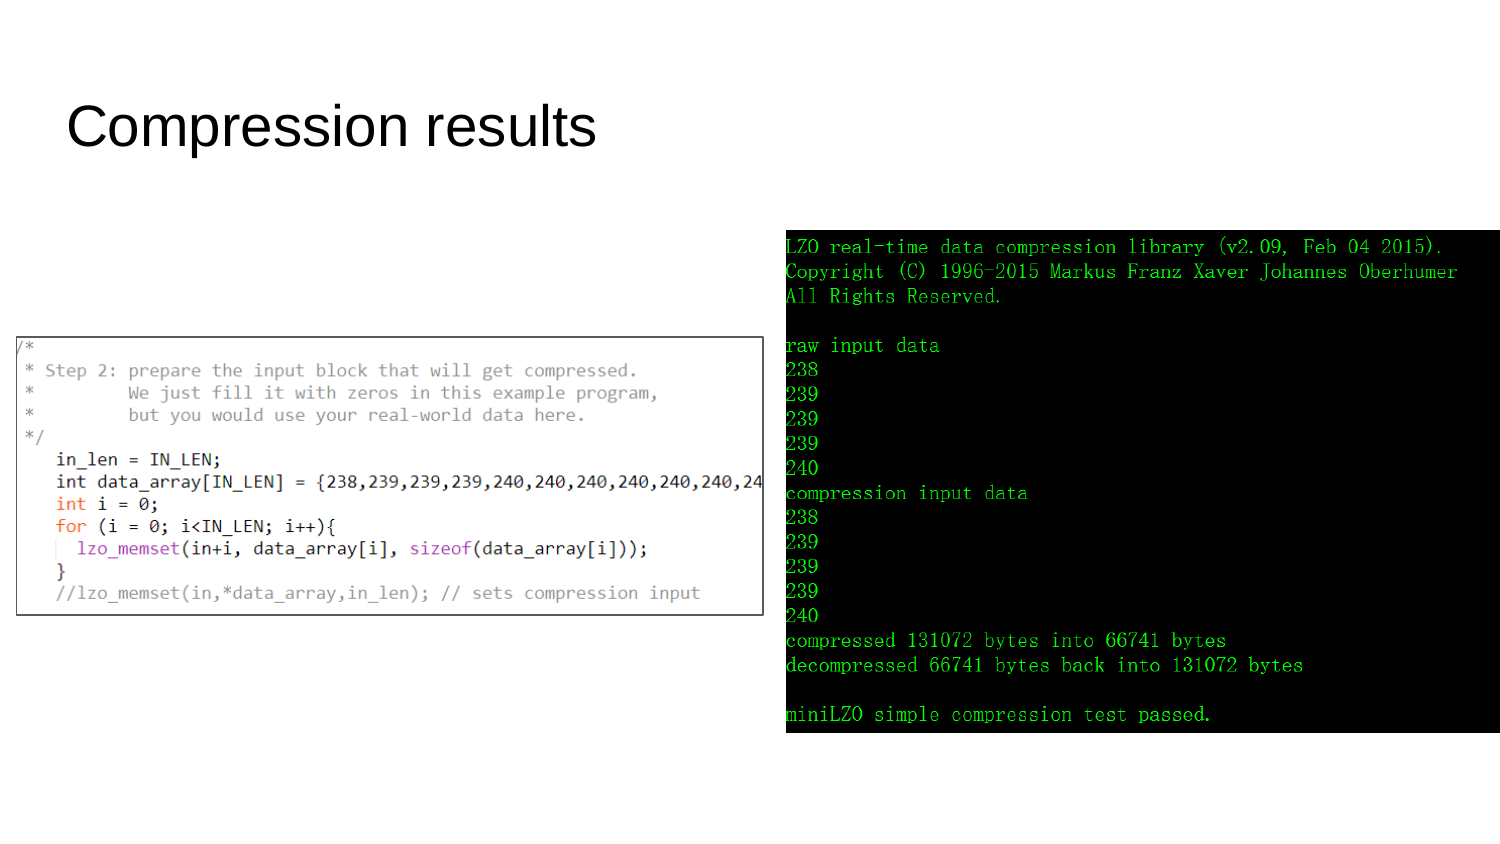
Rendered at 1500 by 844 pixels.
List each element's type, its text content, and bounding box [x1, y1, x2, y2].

picture [786, 230, 1500, 734]
title Compression results [51, 72, 1449, 167]
picture [16, 337, 763, 615]
